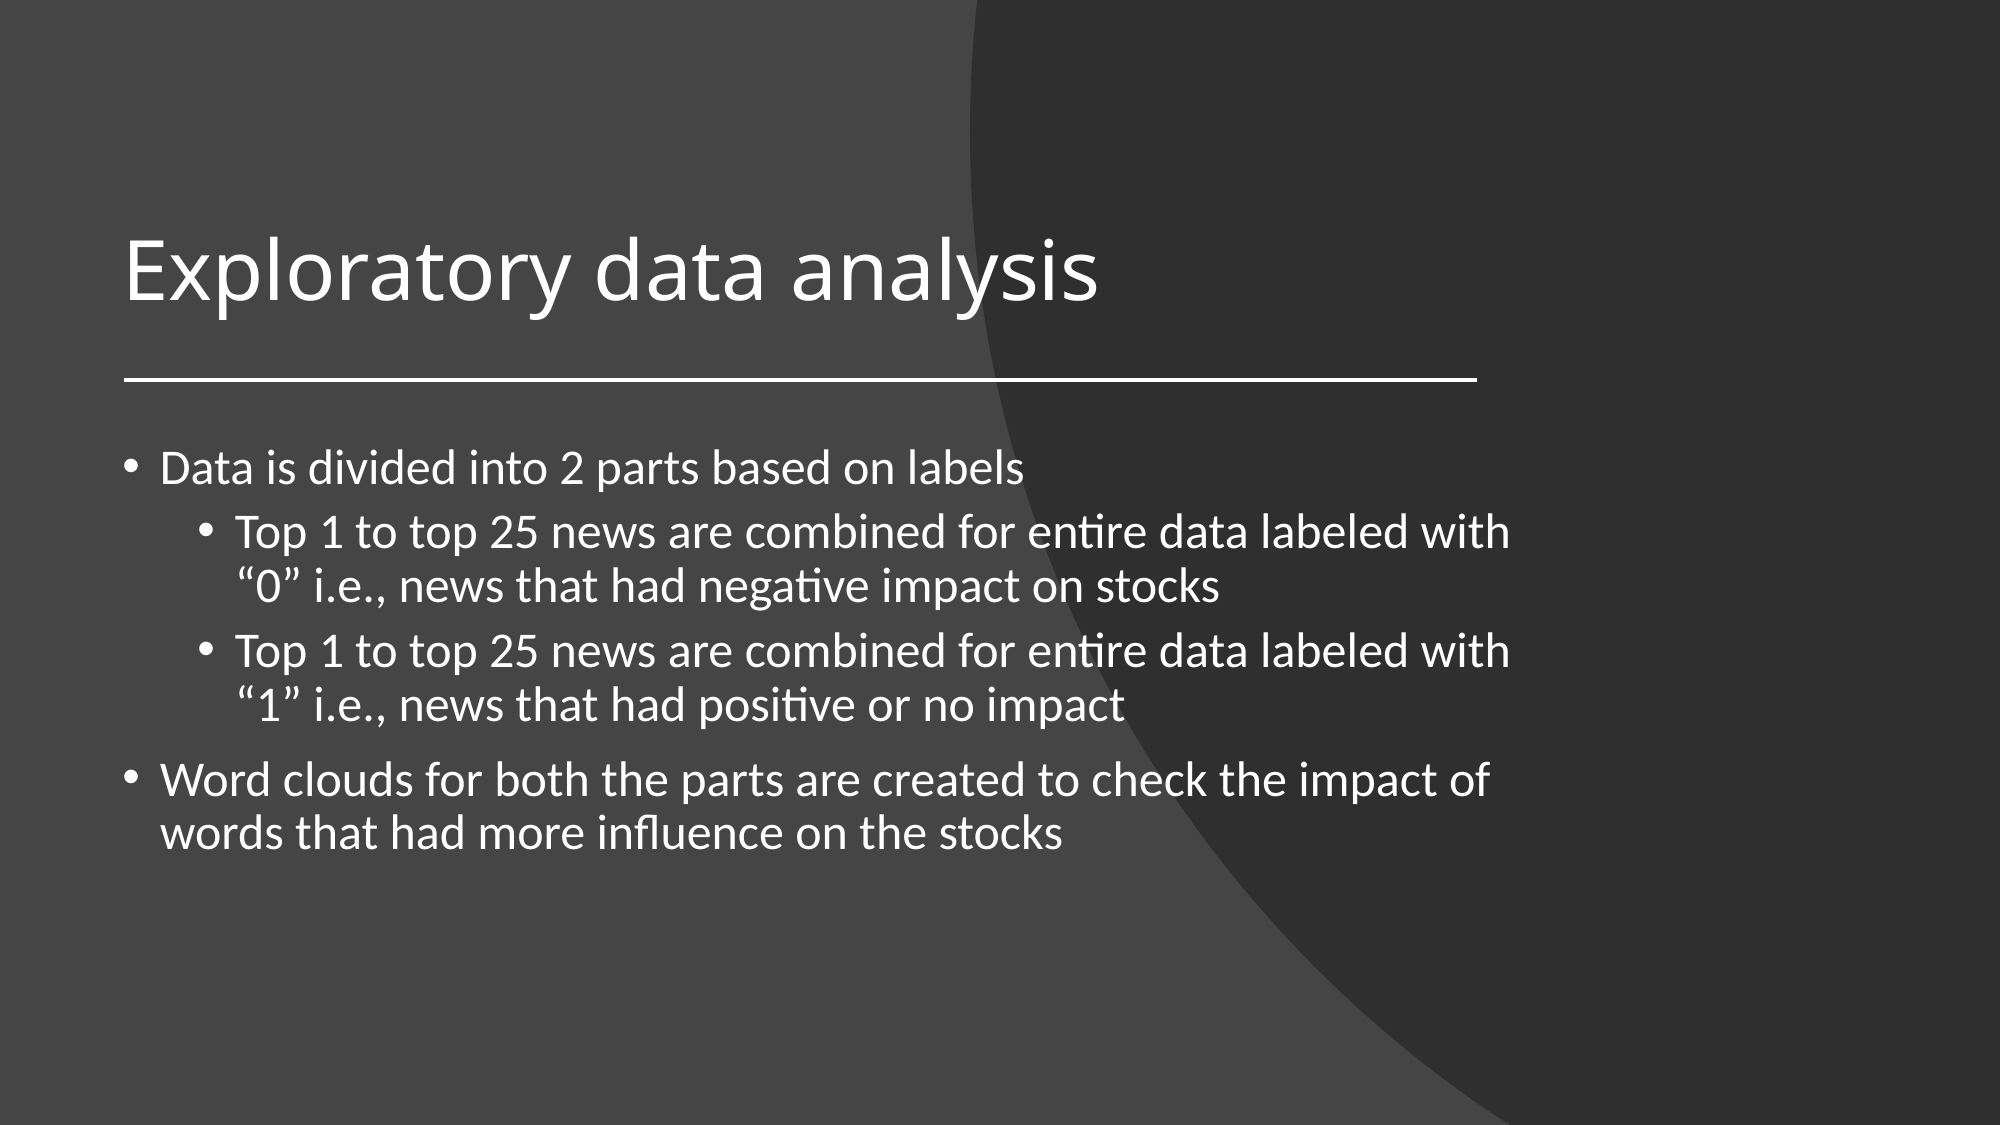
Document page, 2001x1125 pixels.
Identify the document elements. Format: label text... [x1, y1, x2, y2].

title Exploratory data analysis [107, 59, 1586, 327]
text_box [971, 0, 2000, 1125]
list Data is divided into 2 parts based on labels Top 1 to top 25 news are combined for entire data labeled with “0” i.e., news that had negative impact on stocks Top 1 to top 25 news are combined for entire data labeled with “1” i.e., news that had positive or no impact Word clouds for both the parts are created to check the impact of words that had more influence on the stocks [107, 433, 1586, 980]
